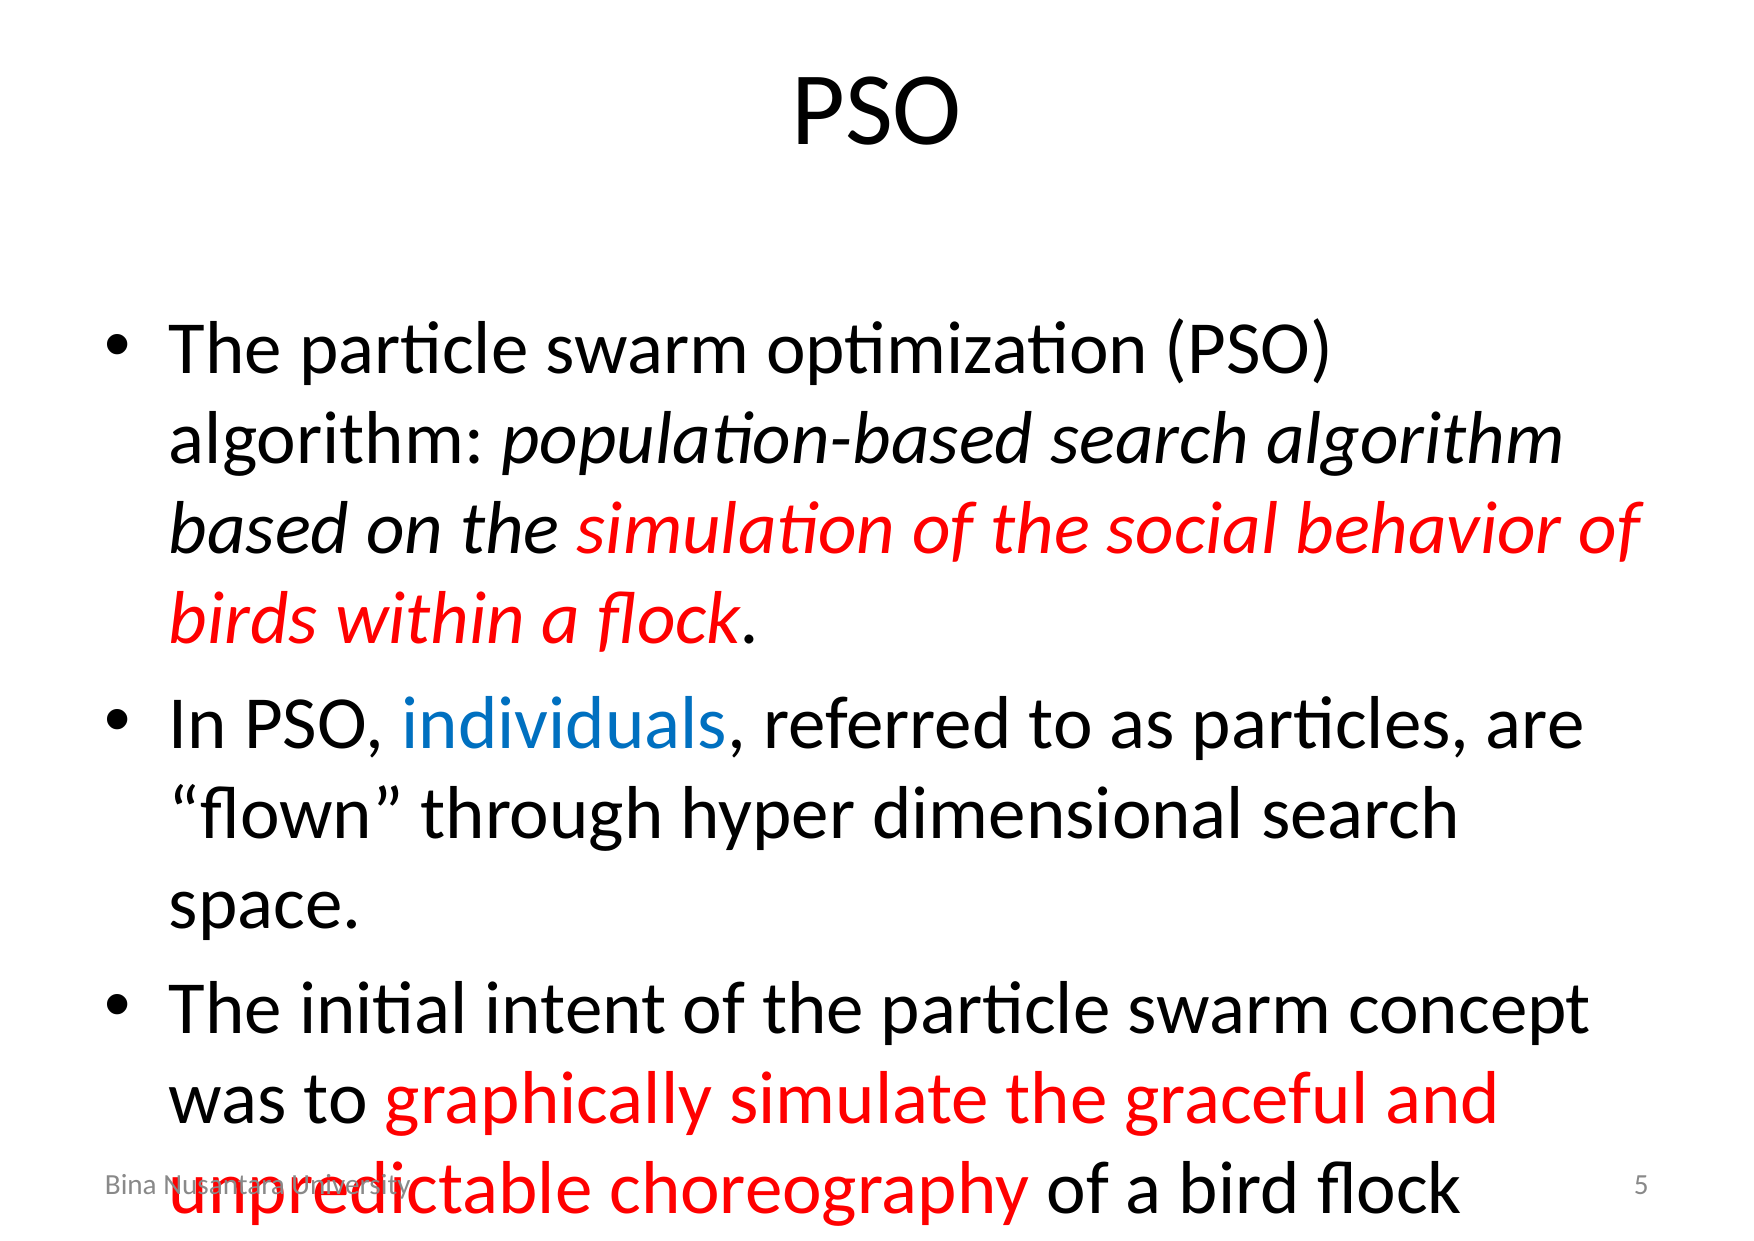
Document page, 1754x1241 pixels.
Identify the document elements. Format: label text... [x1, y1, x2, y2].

list The particle swarm optimization (PSO) algorithm: population-based search algorithm based on the simulation of the social behavior of birds within a flock. In PSO, individuals, referred to as particles, are “flown” through hyper dimensional search space. The initial intent of the particle swarm concept was to graphically simulate the graceful and unpredictable choreography of a bird flock [87, 289, 1666, 1109]
slide_number 5 [1256, 1149, 1666, 1216]
title PSO [87, 0, 1666, 207]
slide_number Bina Nusantara University [87, 1149, 497, 1216]
